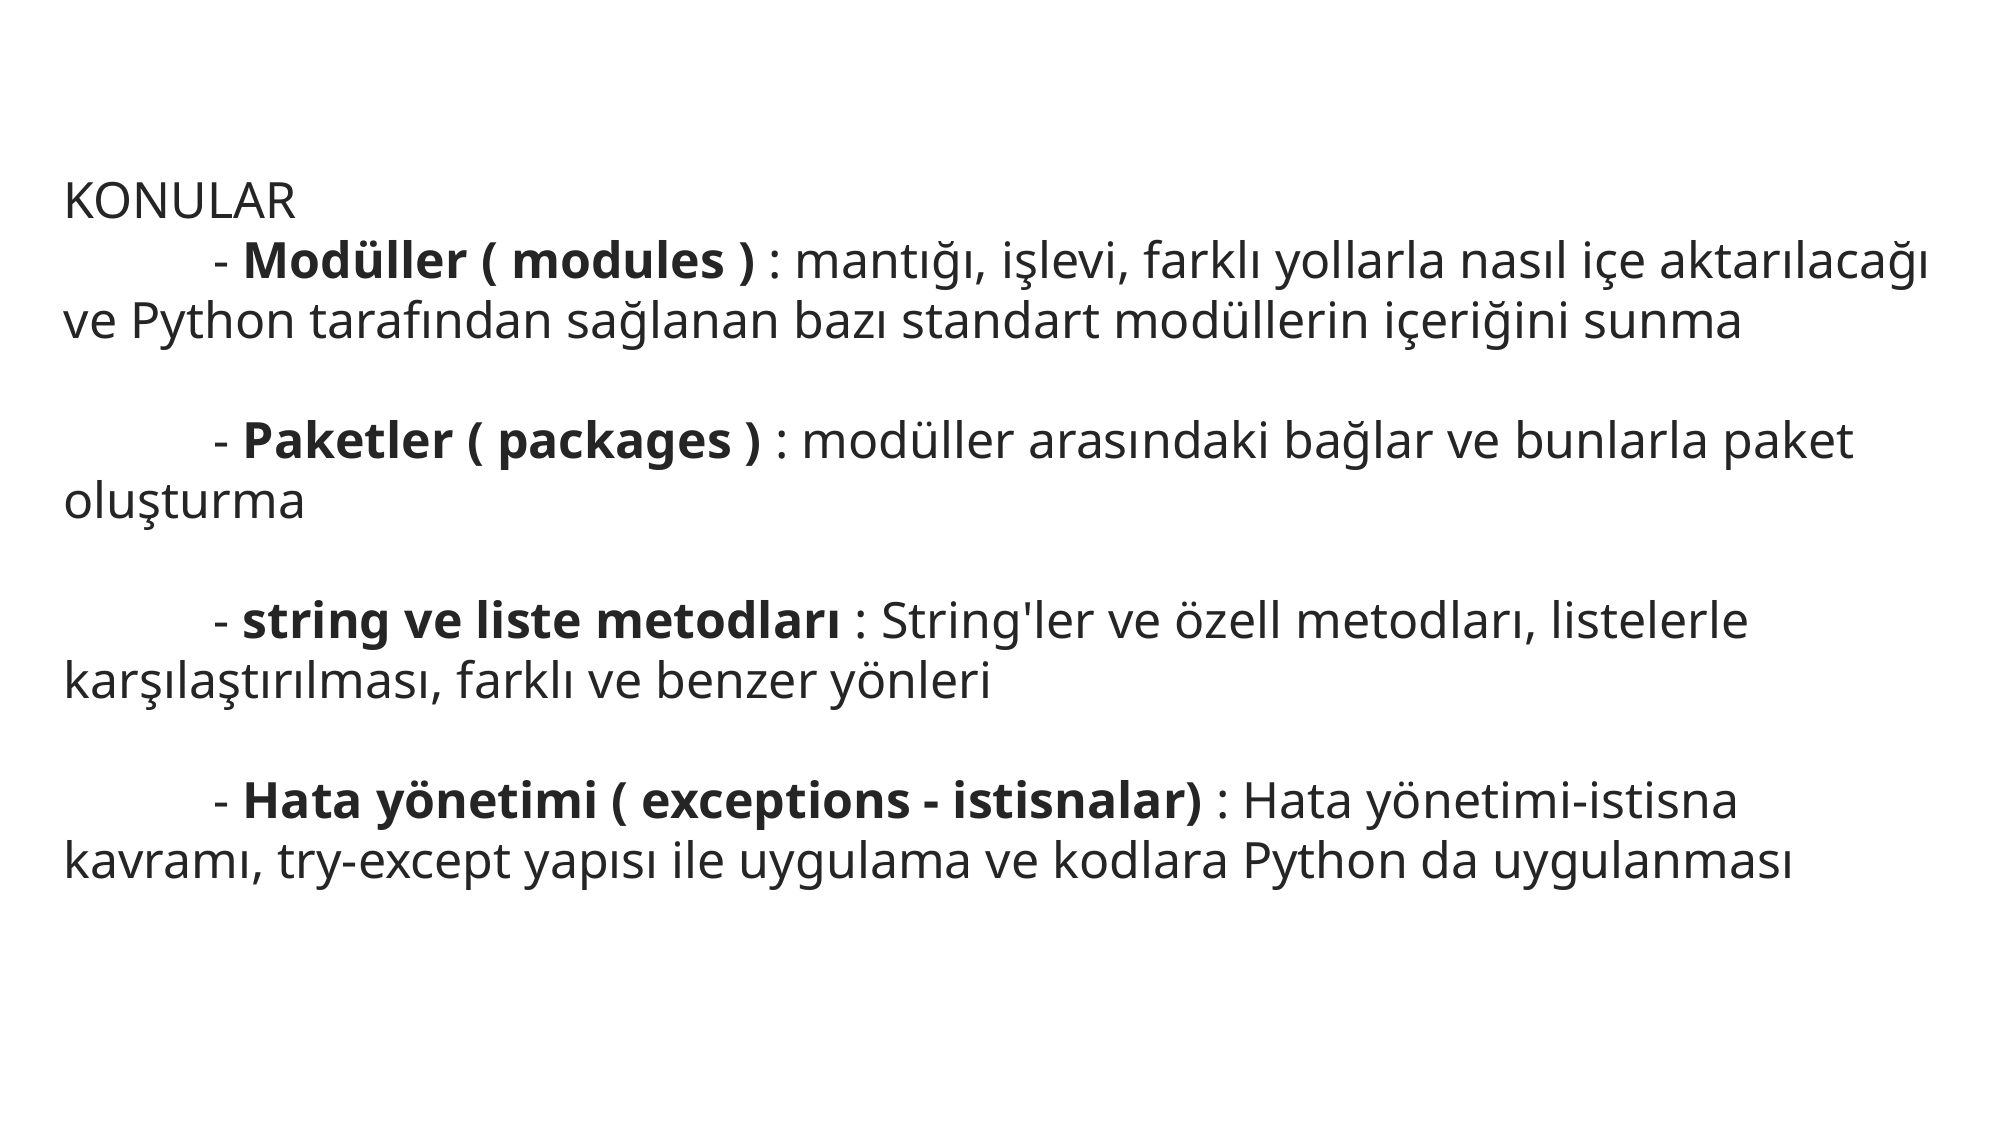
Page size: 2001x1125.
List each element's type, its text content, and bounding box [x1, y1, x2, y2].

text_box KONULAR - Modüller ( modules ) : mantığı, işlevi, farklı yollarla nasıl içe aktarılacağı ve Python tarafından sağlanan bazı standart modüllerin içeriğini sunma - Paketler ( packages ) : modüller arasındaki bağlar ve bunlarla paket oluşturma - string ve liste metodları : String'ler ve özell metodları, listelerle karşılaştırılması, farklı ve benzer yönleri - Hata yönetimi ( exceptions - istisnalar) : Hata yönetimi-istisna kavramı, try-except yapısı ile uygulama ve kodlara Python da uygulanması [48, 161, 1952, 956]
